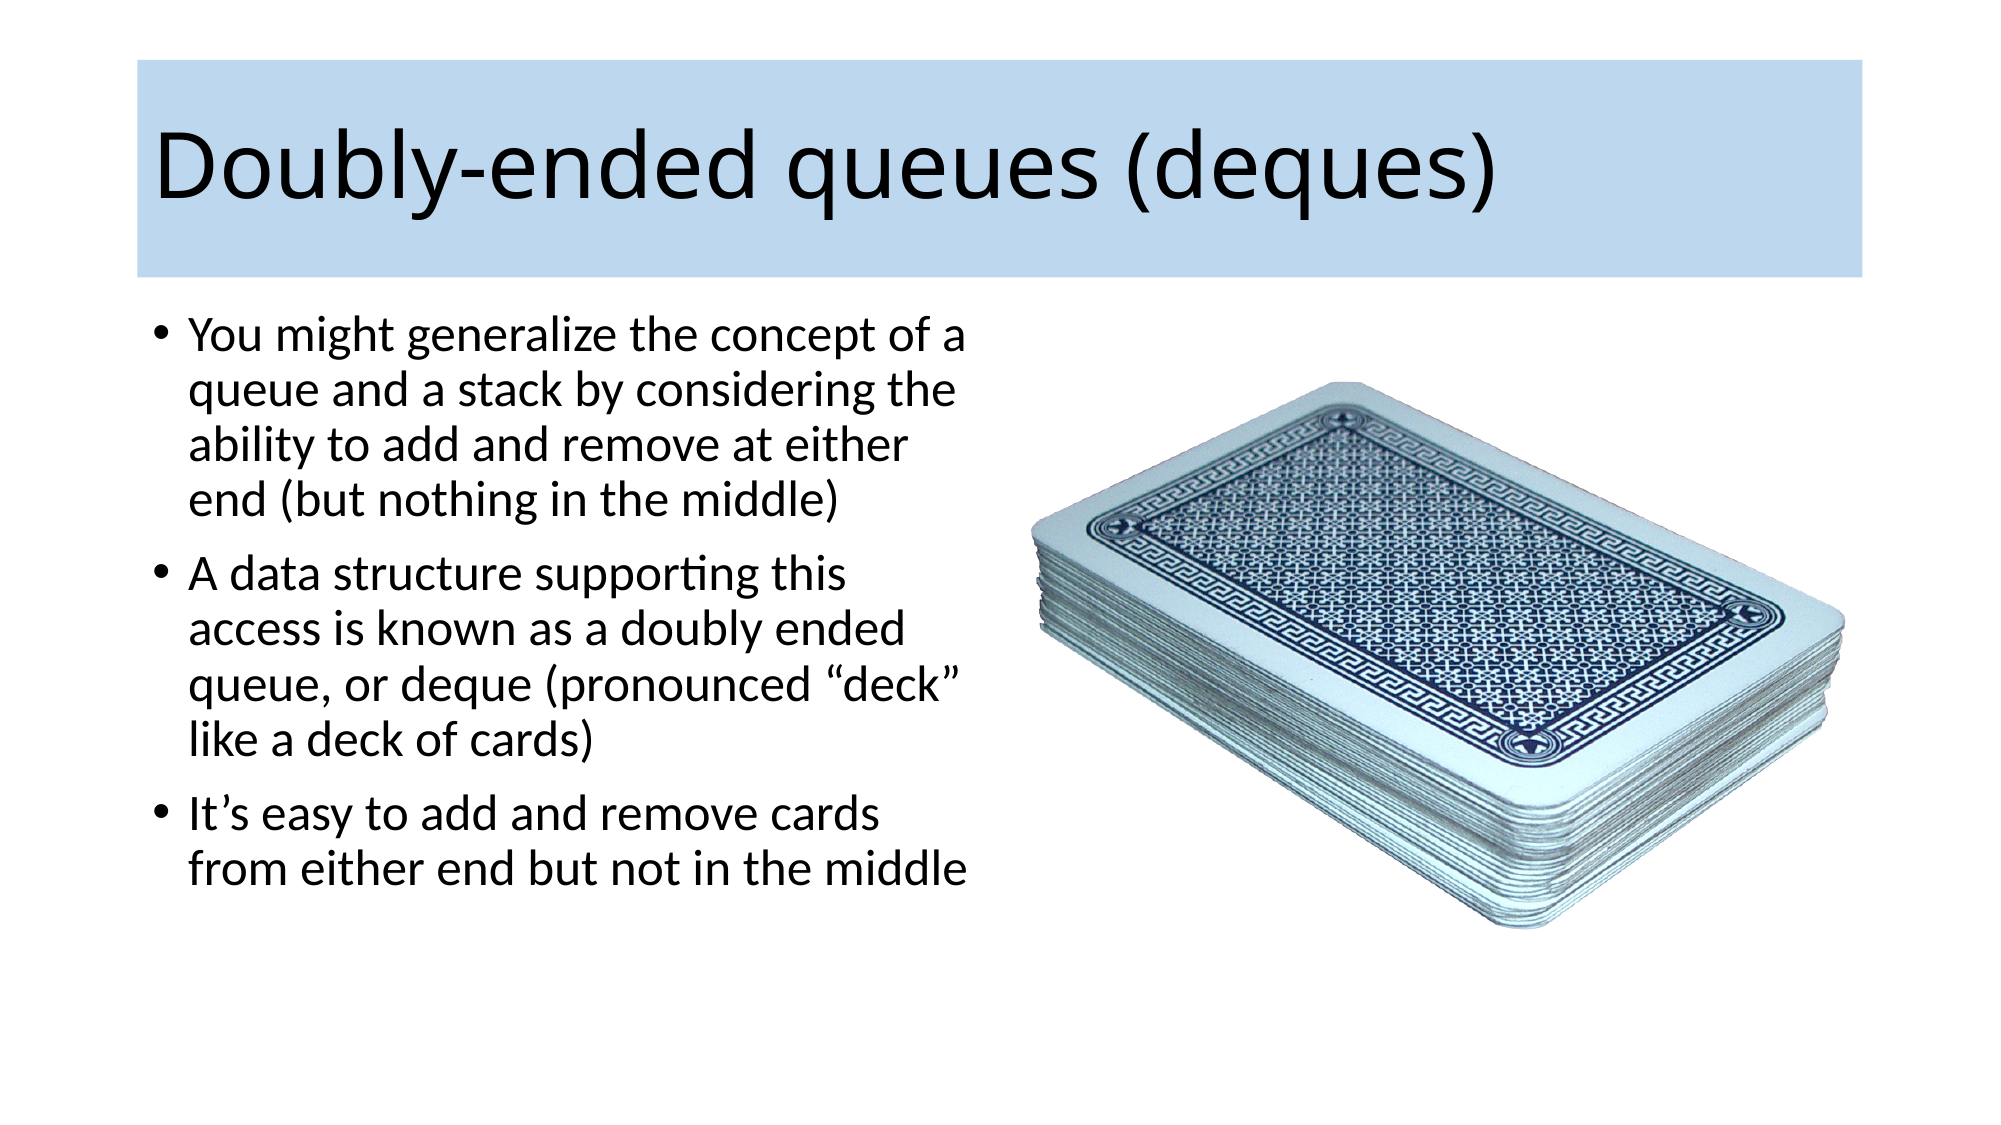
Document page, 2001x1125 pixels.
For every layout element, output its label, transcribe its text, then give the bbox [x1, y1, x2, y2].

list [1012, 363, 1863, 949]
list You might generalize the concept of a queue and a stack by considering the ability to add and remove at either end (but nothing in the middle) A data structure supporting this access is known as a doubly ended queue, or deque (pronounced “deck” like a deck of cards) It’s easy to add and remove cards from either end but not in the middle [137, 299, 988, 1014]
title Doubly-ended queues (deques) [137, 59, 1863, 278]
